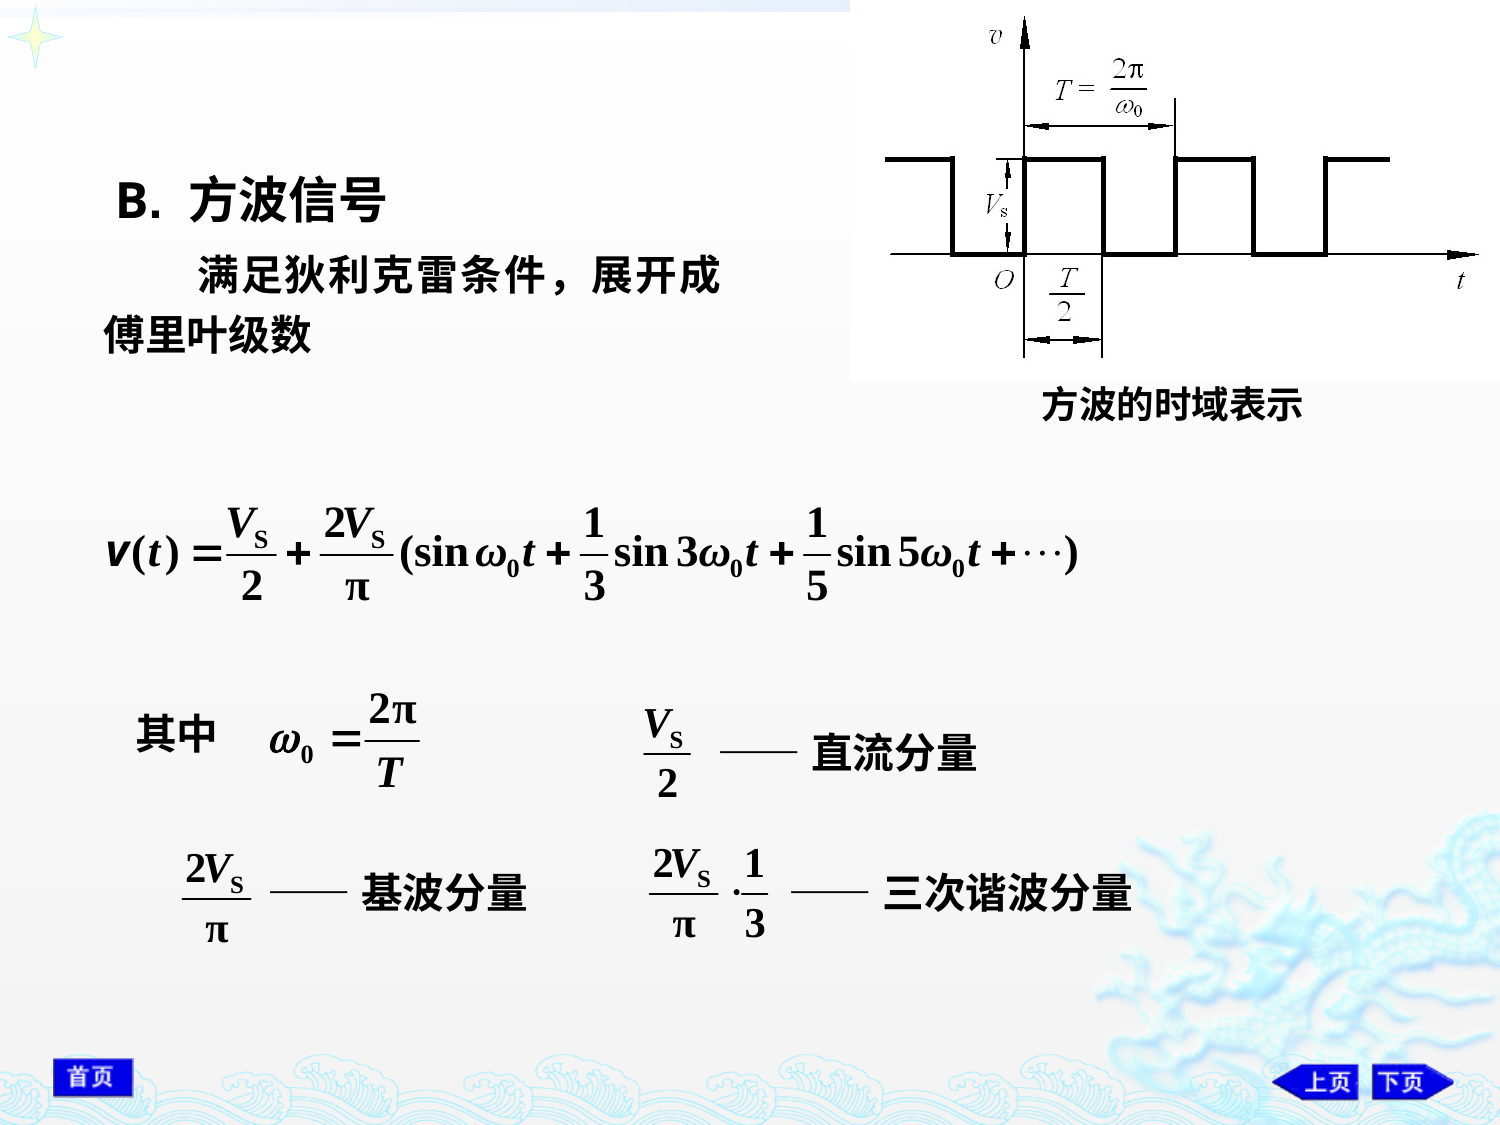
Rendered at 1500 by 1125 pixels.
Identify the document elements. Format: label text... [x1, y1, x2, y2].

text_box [174, 841, 261, 953]
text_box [262, 680, 430, 798]
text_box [641, 836, 778, 948]
text_box B. 方波信号 [100, 160, 427, 231]
picture [1269, 1057, 1462, 1106]
text_box ——三次谐波分量 [778, 854, 1211, 924]
text_box 方波的时域表示 [1026, 382, 1328, 434]
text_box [636, 696, 701, 808]
picture [53, 1058, 134, 1098]
text_box 满足狄利克雷条件，展开成傅里叶级数 [88, 231, 737, 367]
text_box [99, 491, 1086, 612]
picture [849, 0, 1500, 382]
text_box ——基波分量 [261, 854, 600, 924]
text_box ——直流分量 [703, 714, 1050, 785]
text_box 其中 [120, 695, 262, 766]
